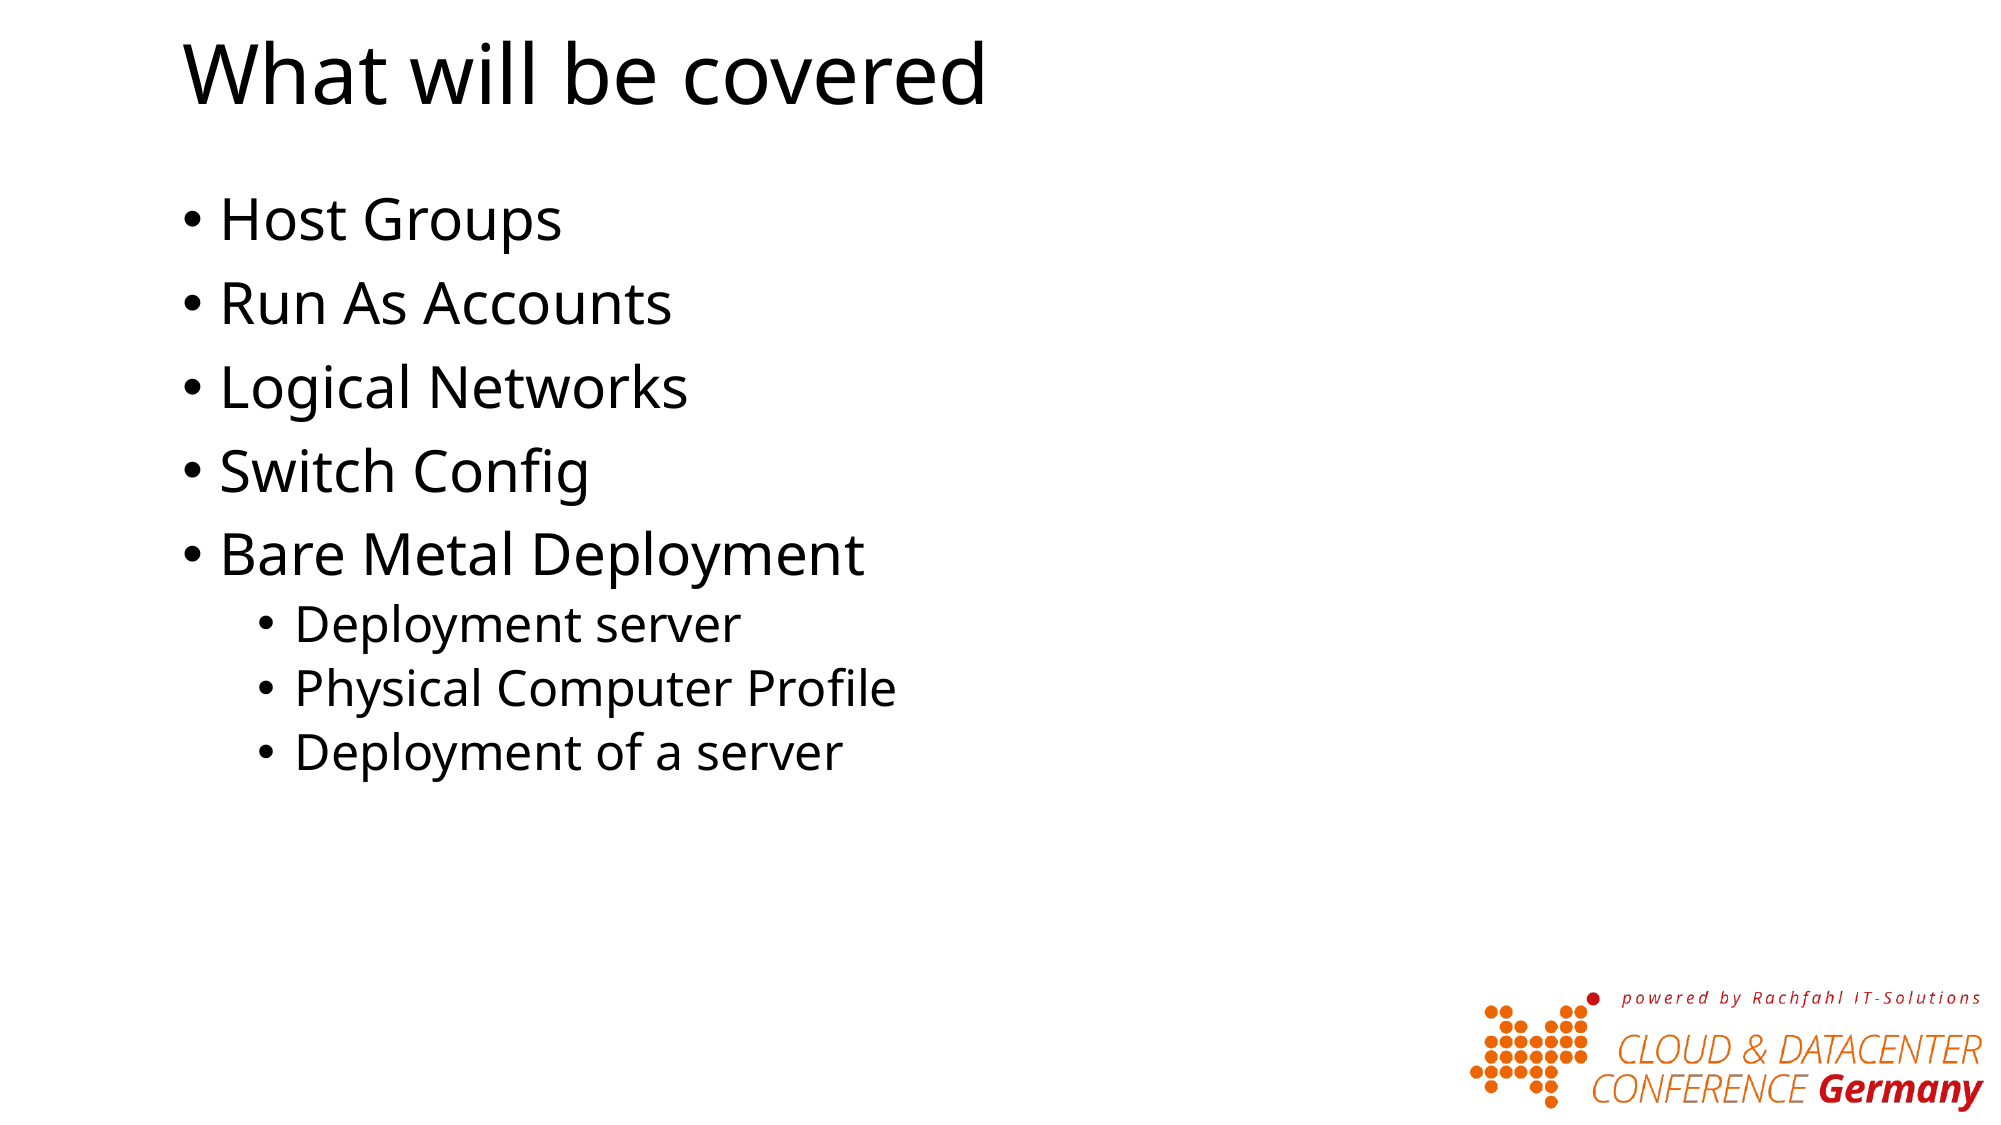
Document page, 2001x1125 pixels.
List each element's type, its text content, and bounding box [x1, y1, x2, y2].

title What will be covered [167, 0, 1893, 155]
list Host Groups Run As Accounts Logical Networks Switch Config Bare Metal Deployment Deployment server Physical Computer Profile Deployment of a server [167, 182, 1893, 973]
picture [1419, 934, 2001, 1125]
